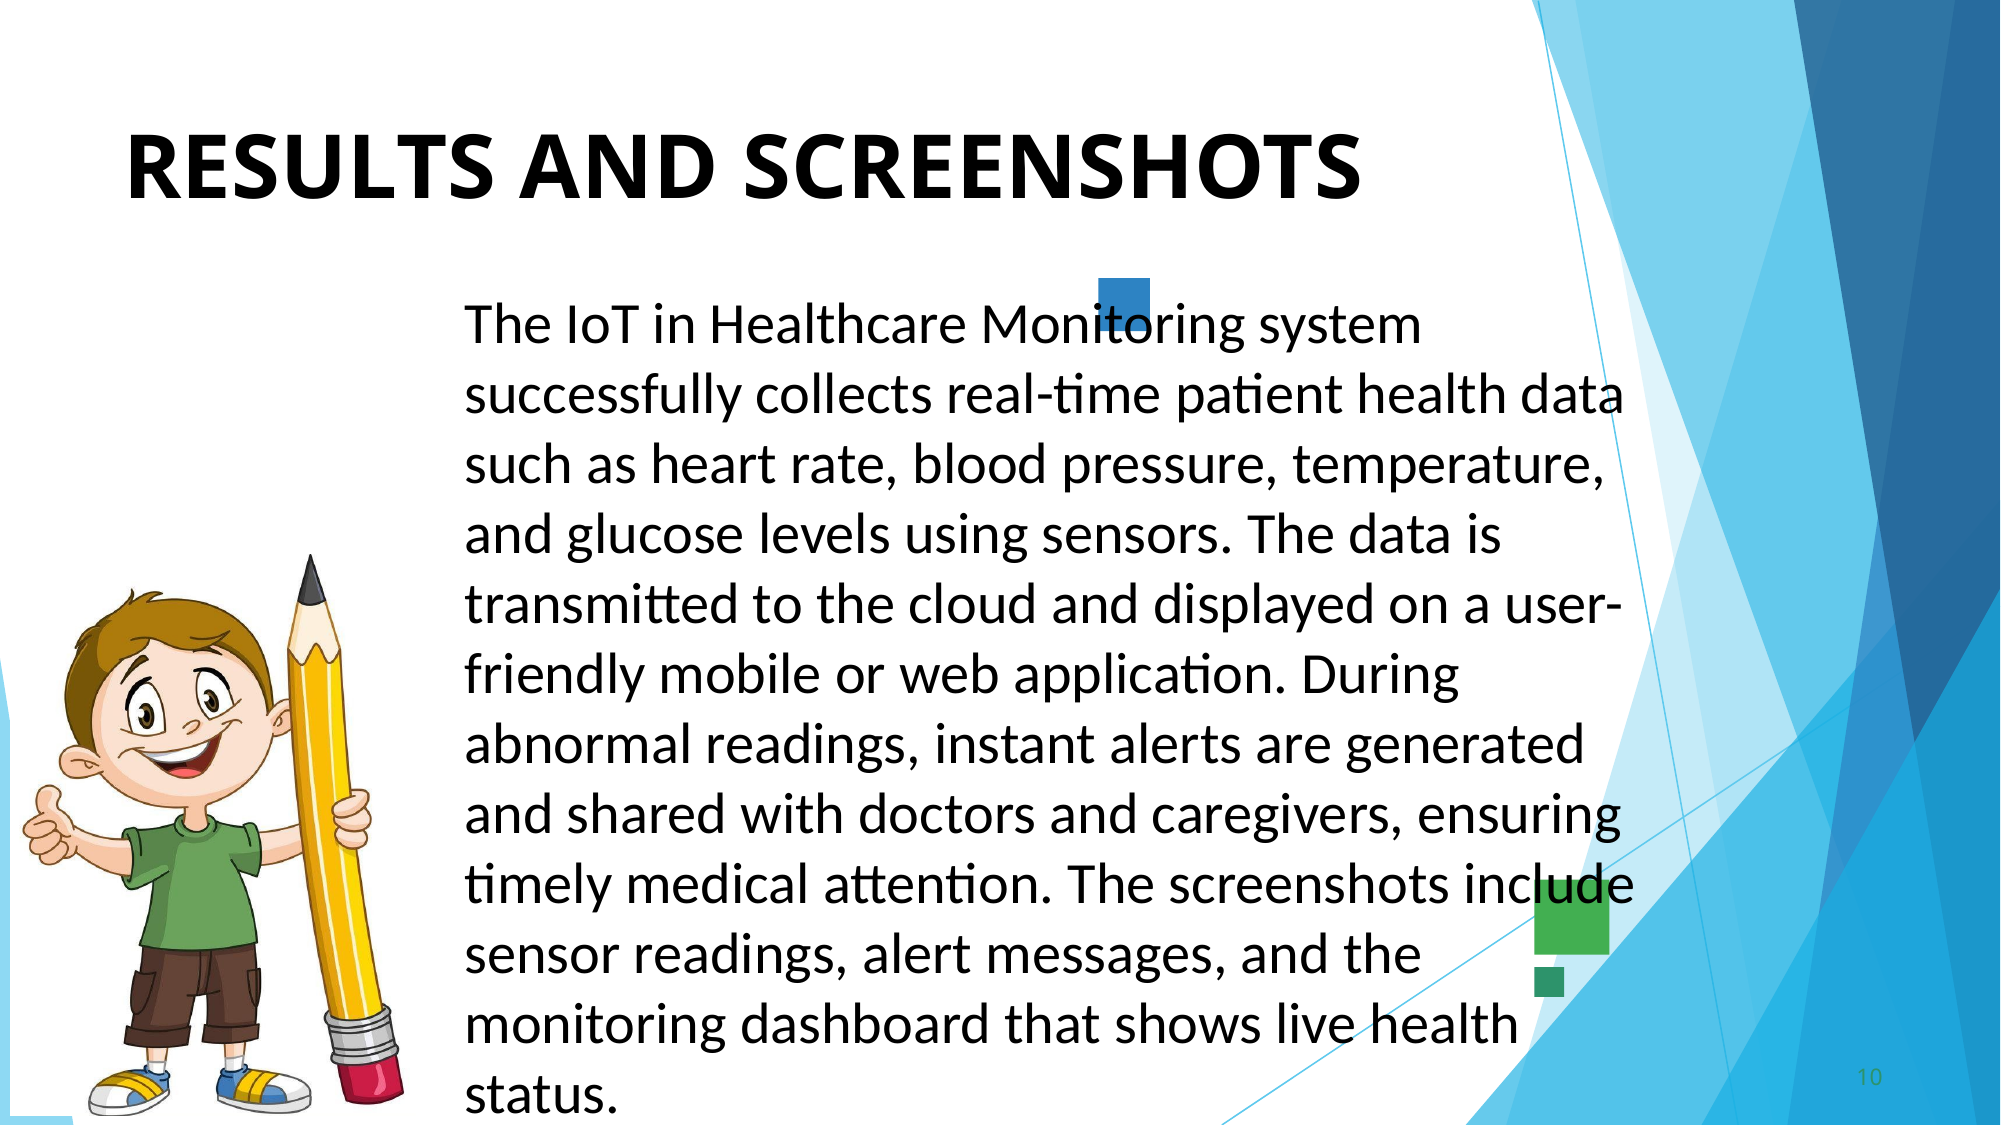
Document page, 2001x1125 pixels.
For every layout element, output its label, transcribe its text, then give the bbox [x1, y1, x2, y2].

text_box The IoT in Healthcare Monitoring system successfully collects real-time patient health data such as heart rate, blood pressure, temperature, and glucose levels using sensors. The data is transmitted to the cloud and displayed on a user-friendly mobile or web application. During abnormal readings, instant alerts are generated and shared with doctors and caregivers, ensuring timely medical attention. The screenshots include sensor readings, alert messages, and the monitoring dashboard that shows live health status. [450, 278, 1661, 1125]
text_box 10 [1849, 1061, 1888, 1095]
title RESULTS AND SCREENSHOTS [121, 107, 1513, 298]
text_box [1661, 386, 1850, 518]
picture [10, 554, 416, 1116]
